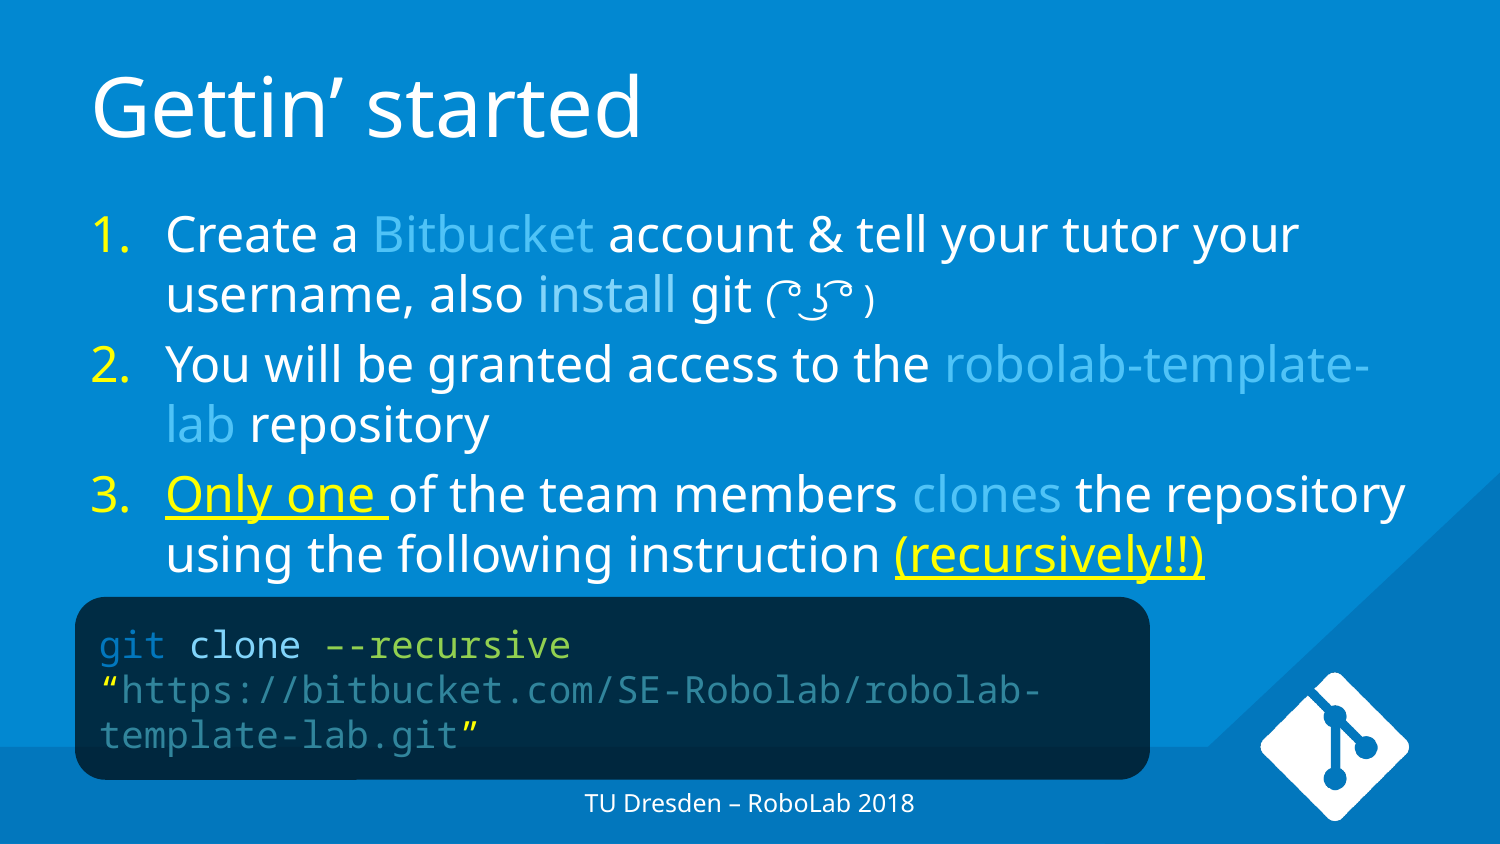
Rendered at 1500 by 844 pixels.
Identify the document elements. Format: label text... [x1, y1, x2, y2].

title Gettin’ started [75, 33, 1425, 175]
picture [1256, 752, 1413, 825]
list Create a Bitbucket account & tell your tutor your username, also install git ( ͡° ͜ʖ ͡° ) You will be granted access to the robolab-template-lab repository Only one of the team members clones the repository using the following instruction (recursively!!) [75, 195, 1425, 752]
text_box git clone –-recursive “https://bitbucket.com/SE-Robolab/robolab-template-lab.git” [75, 596, 1150, 780]
footer TU Dresden – RoboLab 2018 [512, 782, 988, 827]
